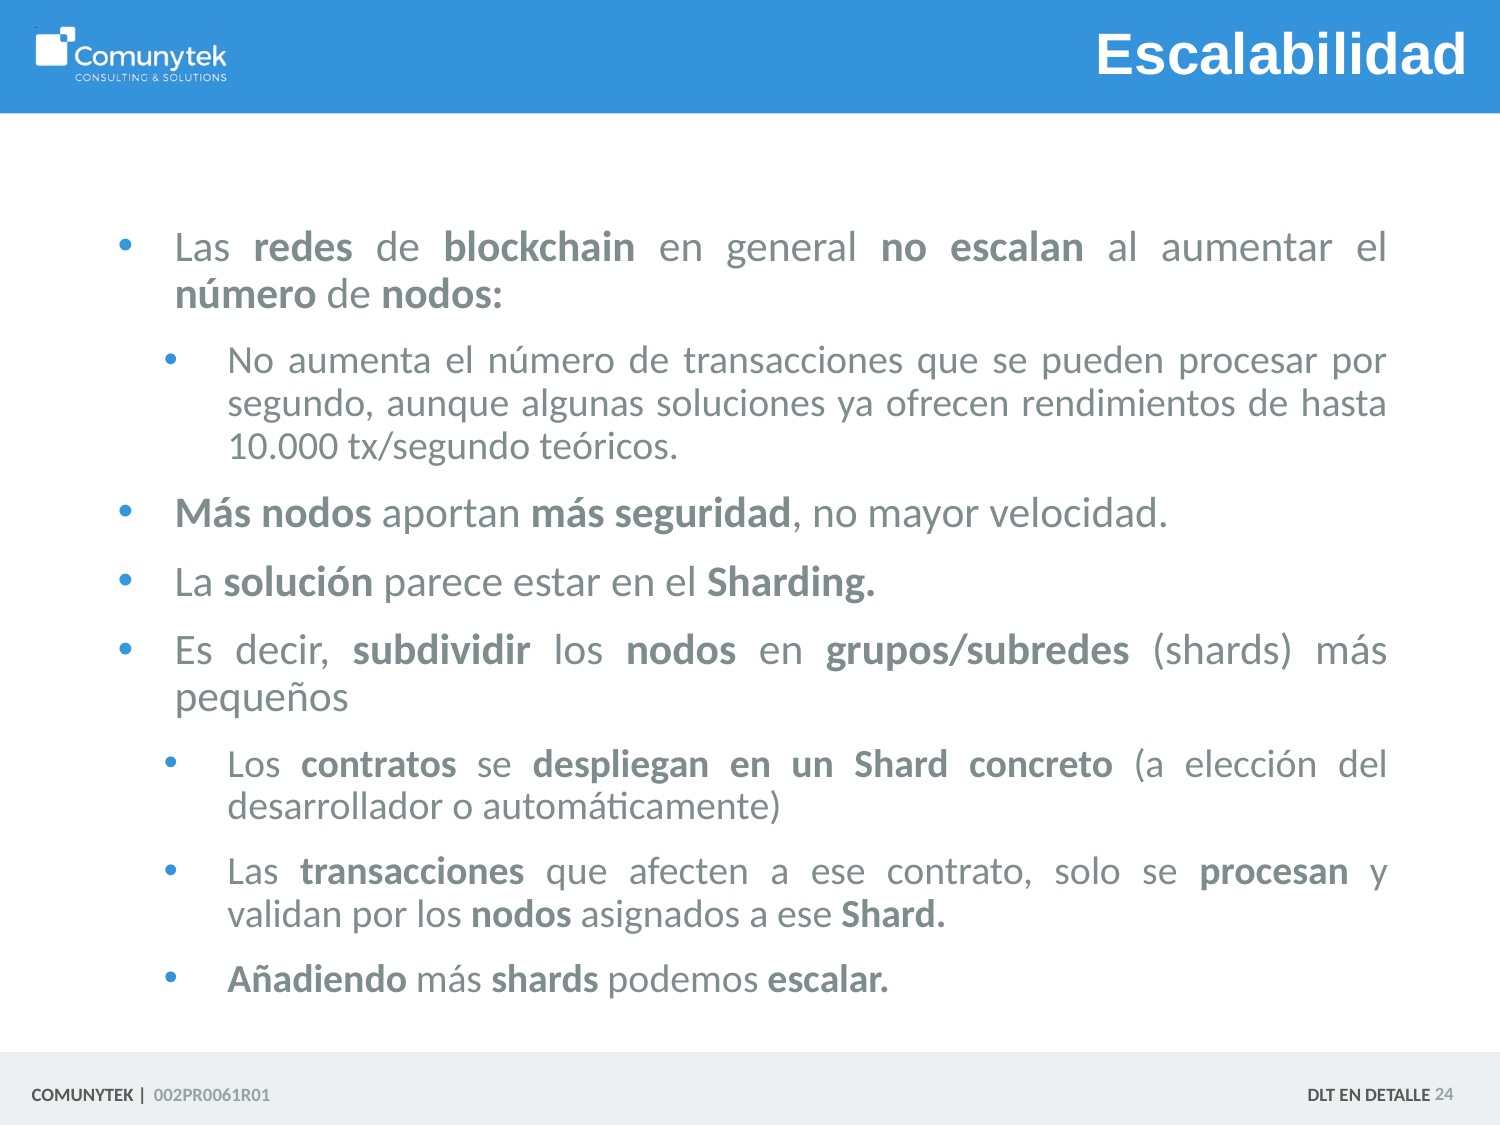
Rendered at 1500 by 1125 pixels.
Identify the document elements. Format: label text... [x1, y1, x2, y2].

footer 24 [1430, 1069, 1484, 1117]
title Escalabilidad [273, 1, 1484, 110]
list Las redes de blockchain en general no escalan al aumentar el número de nodos: No aumenta el número de transacciones que se pueden procesar por segundo, aunque algunas soluciones ya ofrecen rendimientos de hasta 10.000 tx/segundo teóricos. Más nodos aportan más seguridad, no mayor velocidad. La solución parece estar en el Sharding. Es decir, subdividir los nodos en grupos/subredes (shards) más pequeños Los contratos se despliegan en un Shard concreto (a elección del desarrollador o automáticamente) Las transacciones que afecten a ese contrato, solo se procesan y validan por los nodos asignados a ese Shard. Añadiendo más shards podemos escalar. [85, 216, 1404, 1017]
picture [35, 26, 227, 82]
